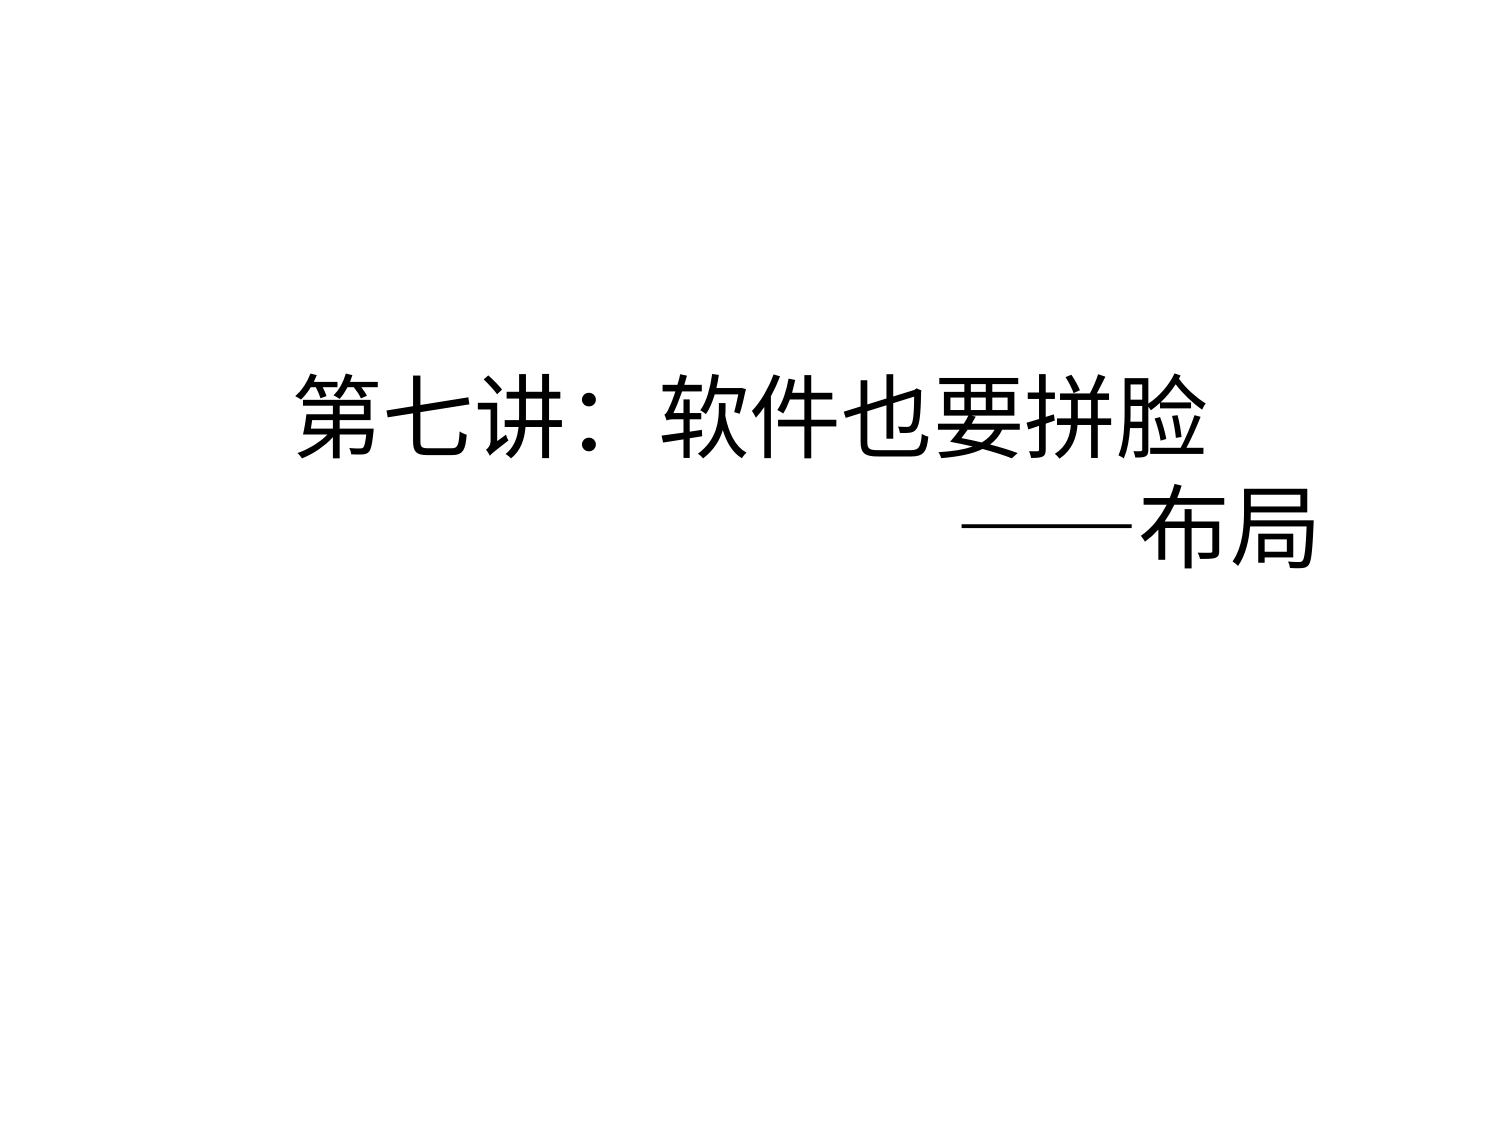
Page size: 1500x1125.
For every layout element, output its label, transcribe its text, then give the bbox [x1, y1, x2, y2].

title 第七讲：软件也要拼脸 ——布局 [112, 349, 1388, 591]
